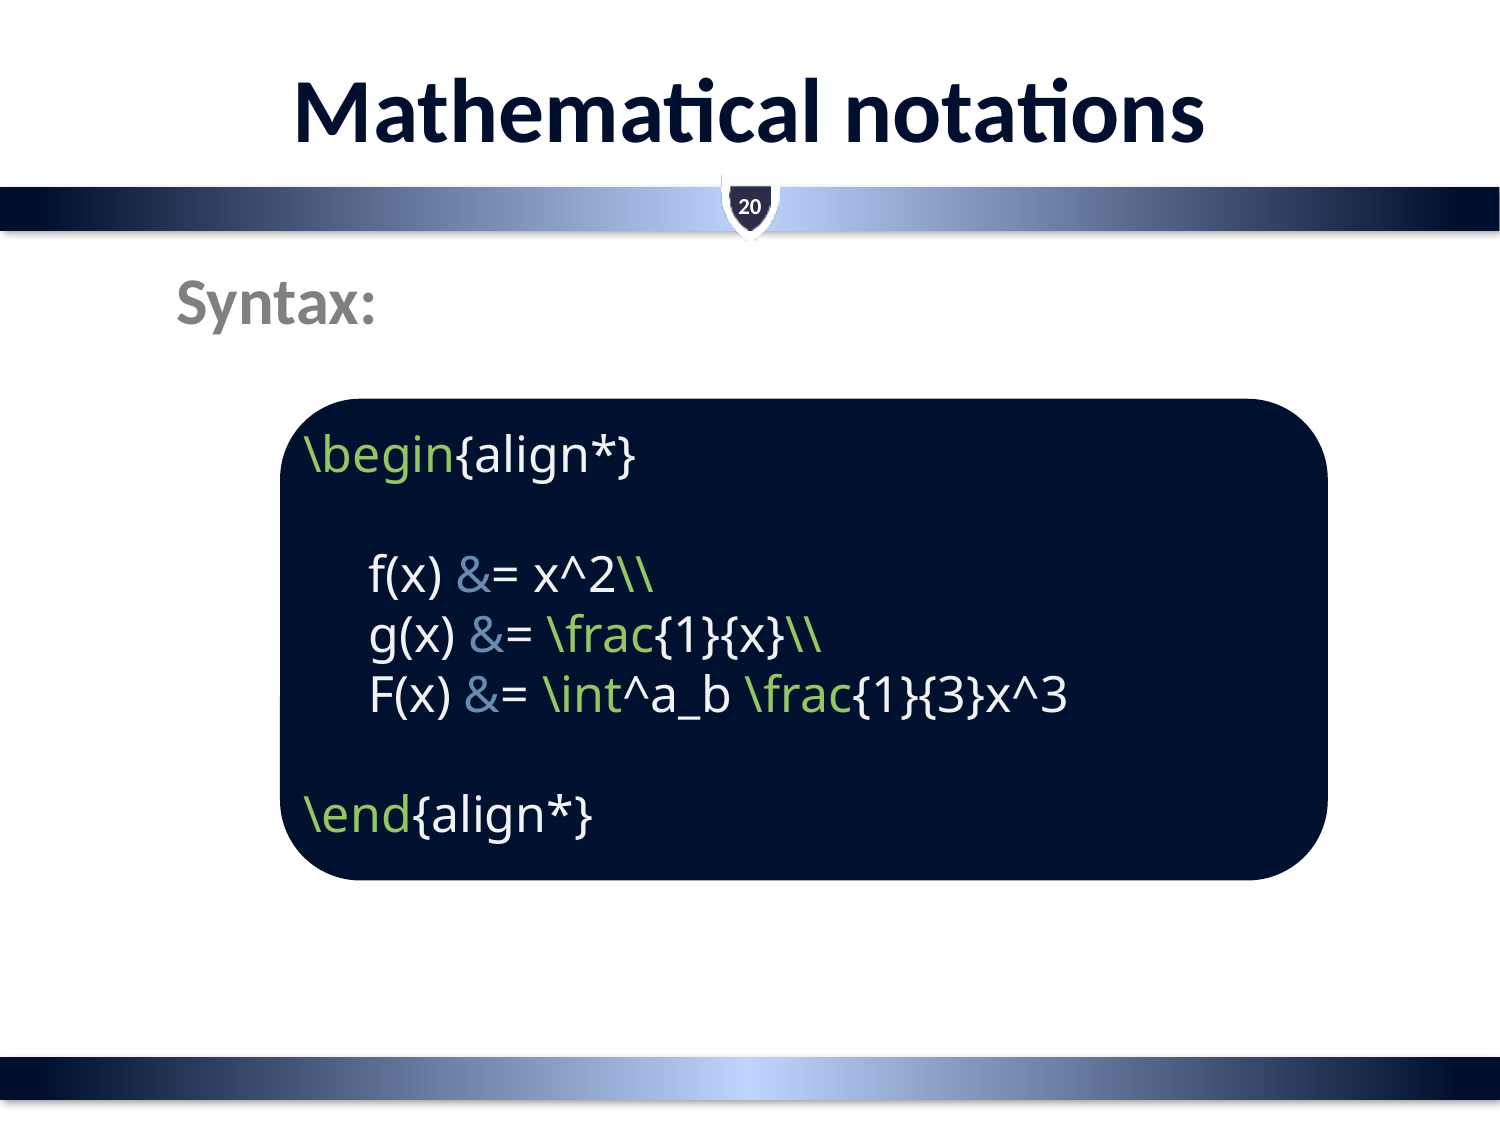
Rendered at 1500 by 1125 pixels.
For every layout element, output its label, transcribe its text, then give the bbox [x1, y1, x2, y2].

text_box \begin{align*} f(x) &= x^2\\ g(x) &= \frac{1}{x}\\ F(x) &= \int^a_b \frac{1}{3}x^3 \end{align*} [279, 398, 1328, 881]
slide_number 20 [718, 174, 782, 235]
picture [720, 235, 780, 242]
text_box Syntax: [161, 250, 393, 346]
title Mathematical notations [75, 12, 1425, 200]
